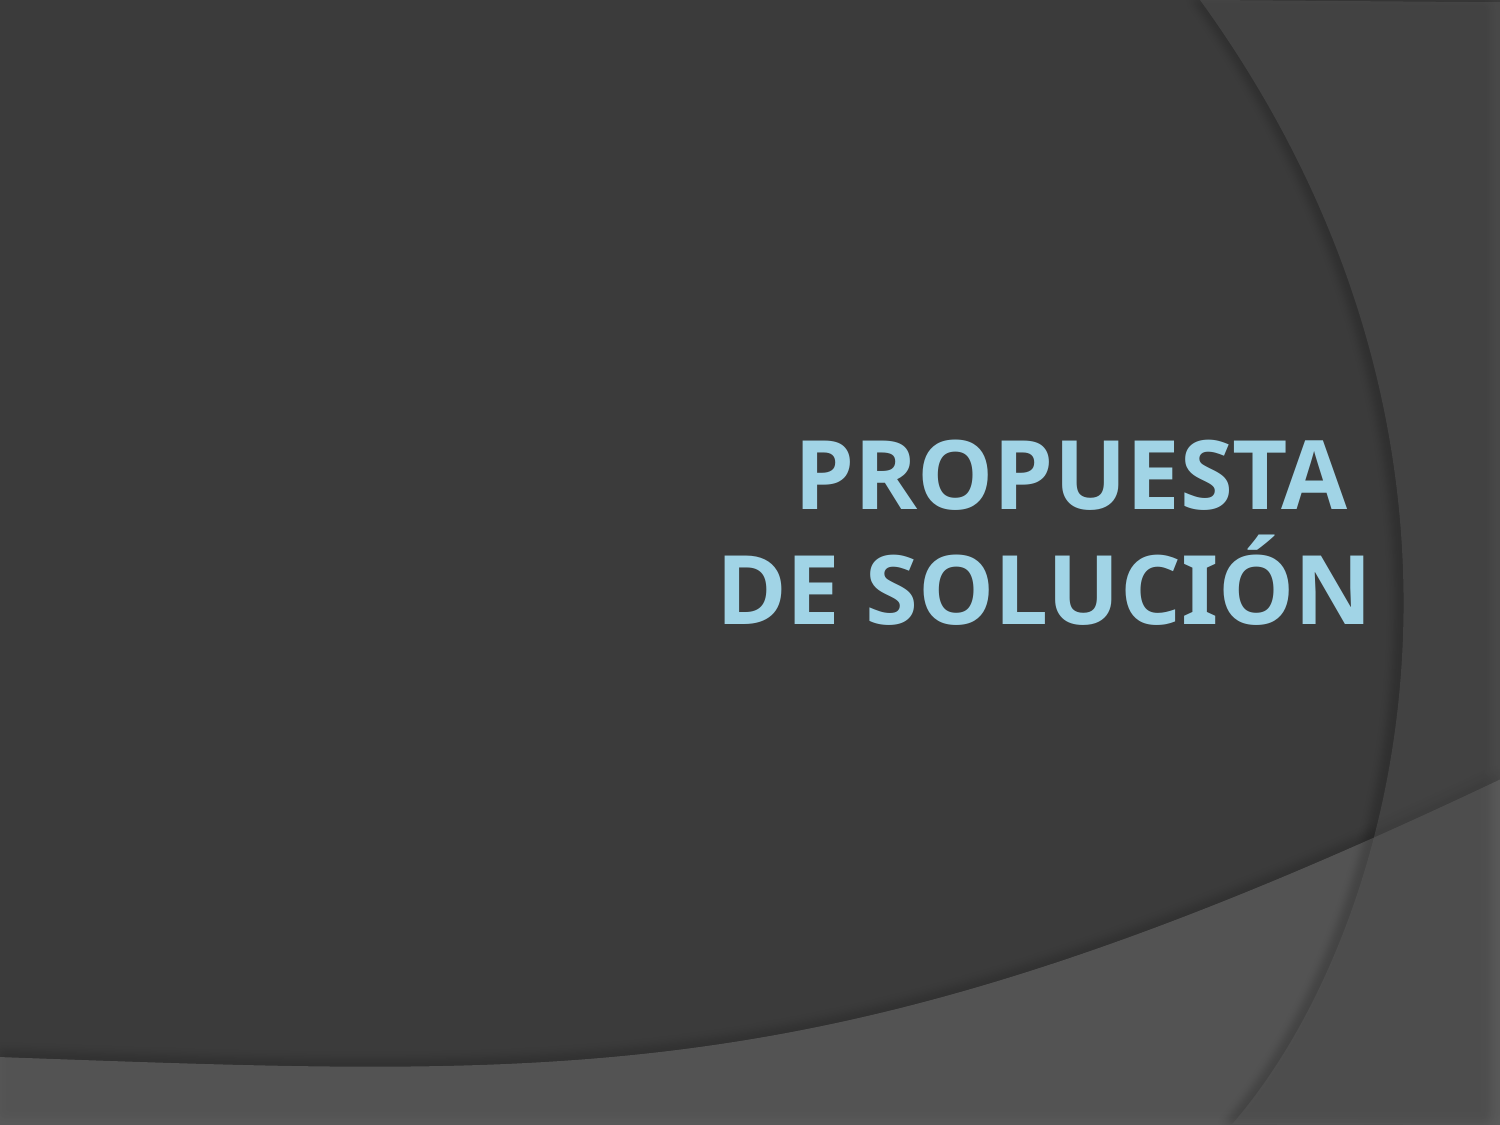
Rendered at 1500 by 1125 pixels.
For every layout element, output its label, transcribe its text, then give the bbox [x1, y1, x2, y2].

text_box Propuesta de Solución [289, 406, 1388, 766]
